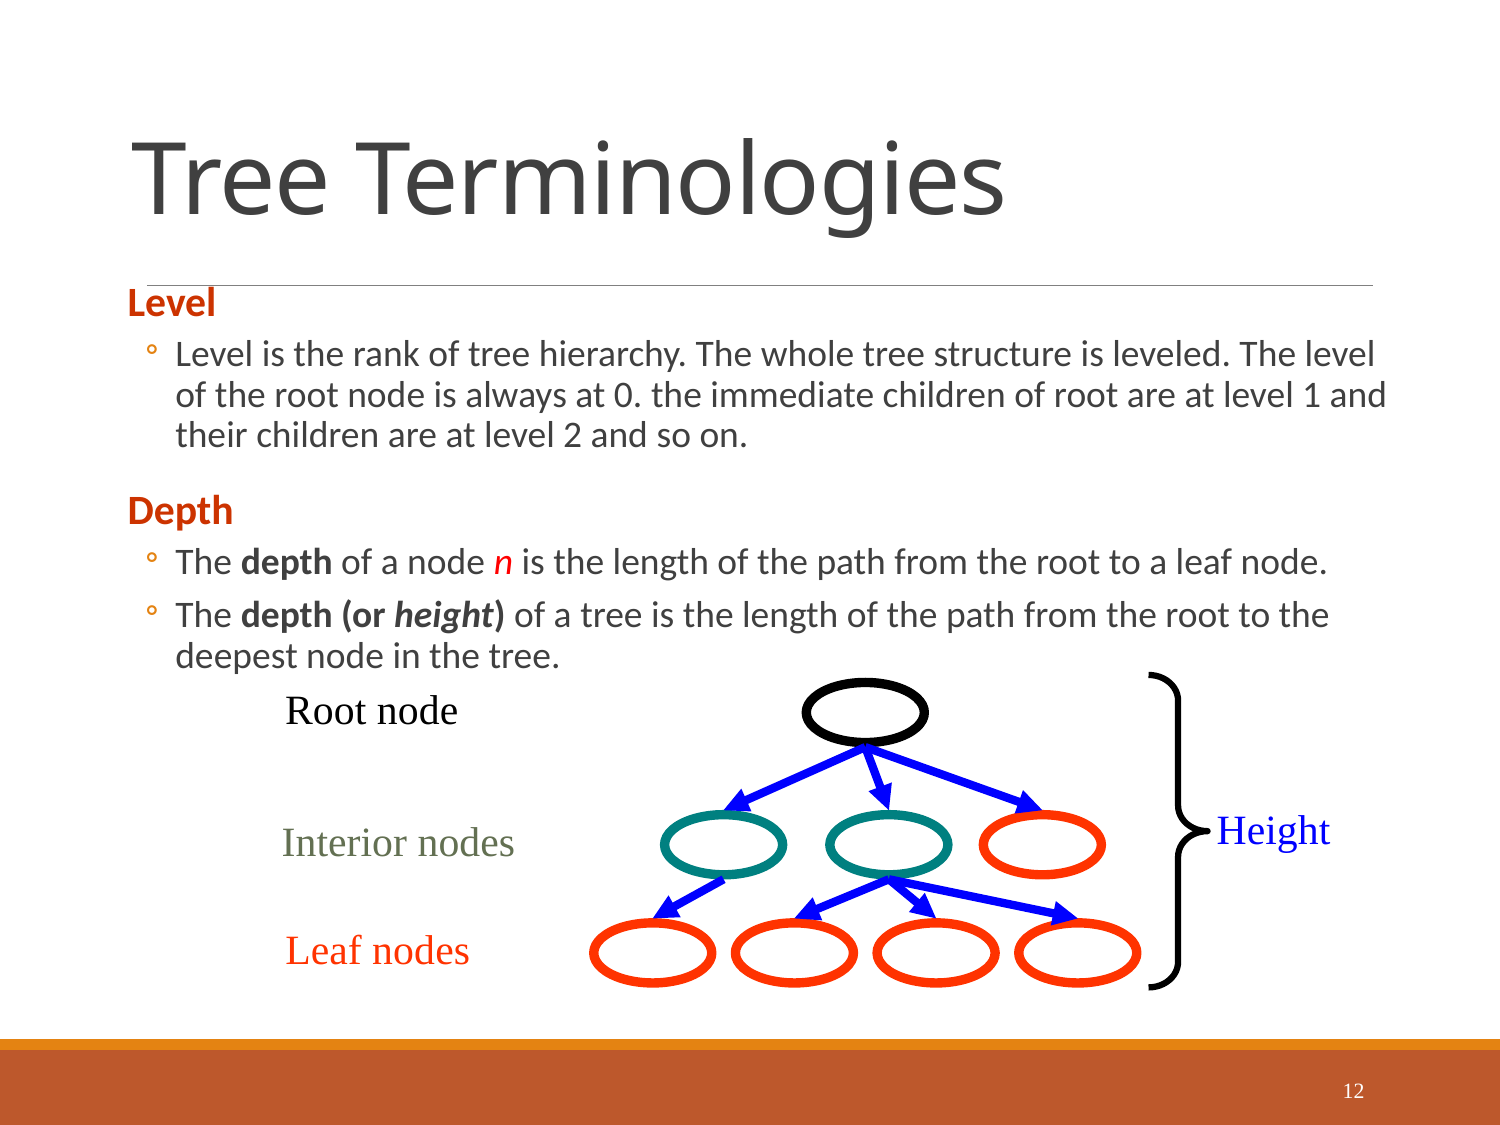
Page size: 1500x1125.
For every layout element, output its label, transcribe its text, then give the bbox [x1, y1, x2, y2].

title Tree Terminologies [116, 4, 1355, 243]
list Level Level is the rank of tree hierarchy. The whole tree structure is leveled. The level of the root node is always at 0. the immediate children of root are at level 1 and their children are at level 2 and so on. Depth The depth of a node n is the length of the path from the root to a leaf node. The depth (or height) of a tree is the length of the path from the root to the deepest node in the tree. [112, 273, 1409, 1005]
slide_number 12 [1218, 1059, 1380, 1120]
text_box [274, 674, 1341, 988]
